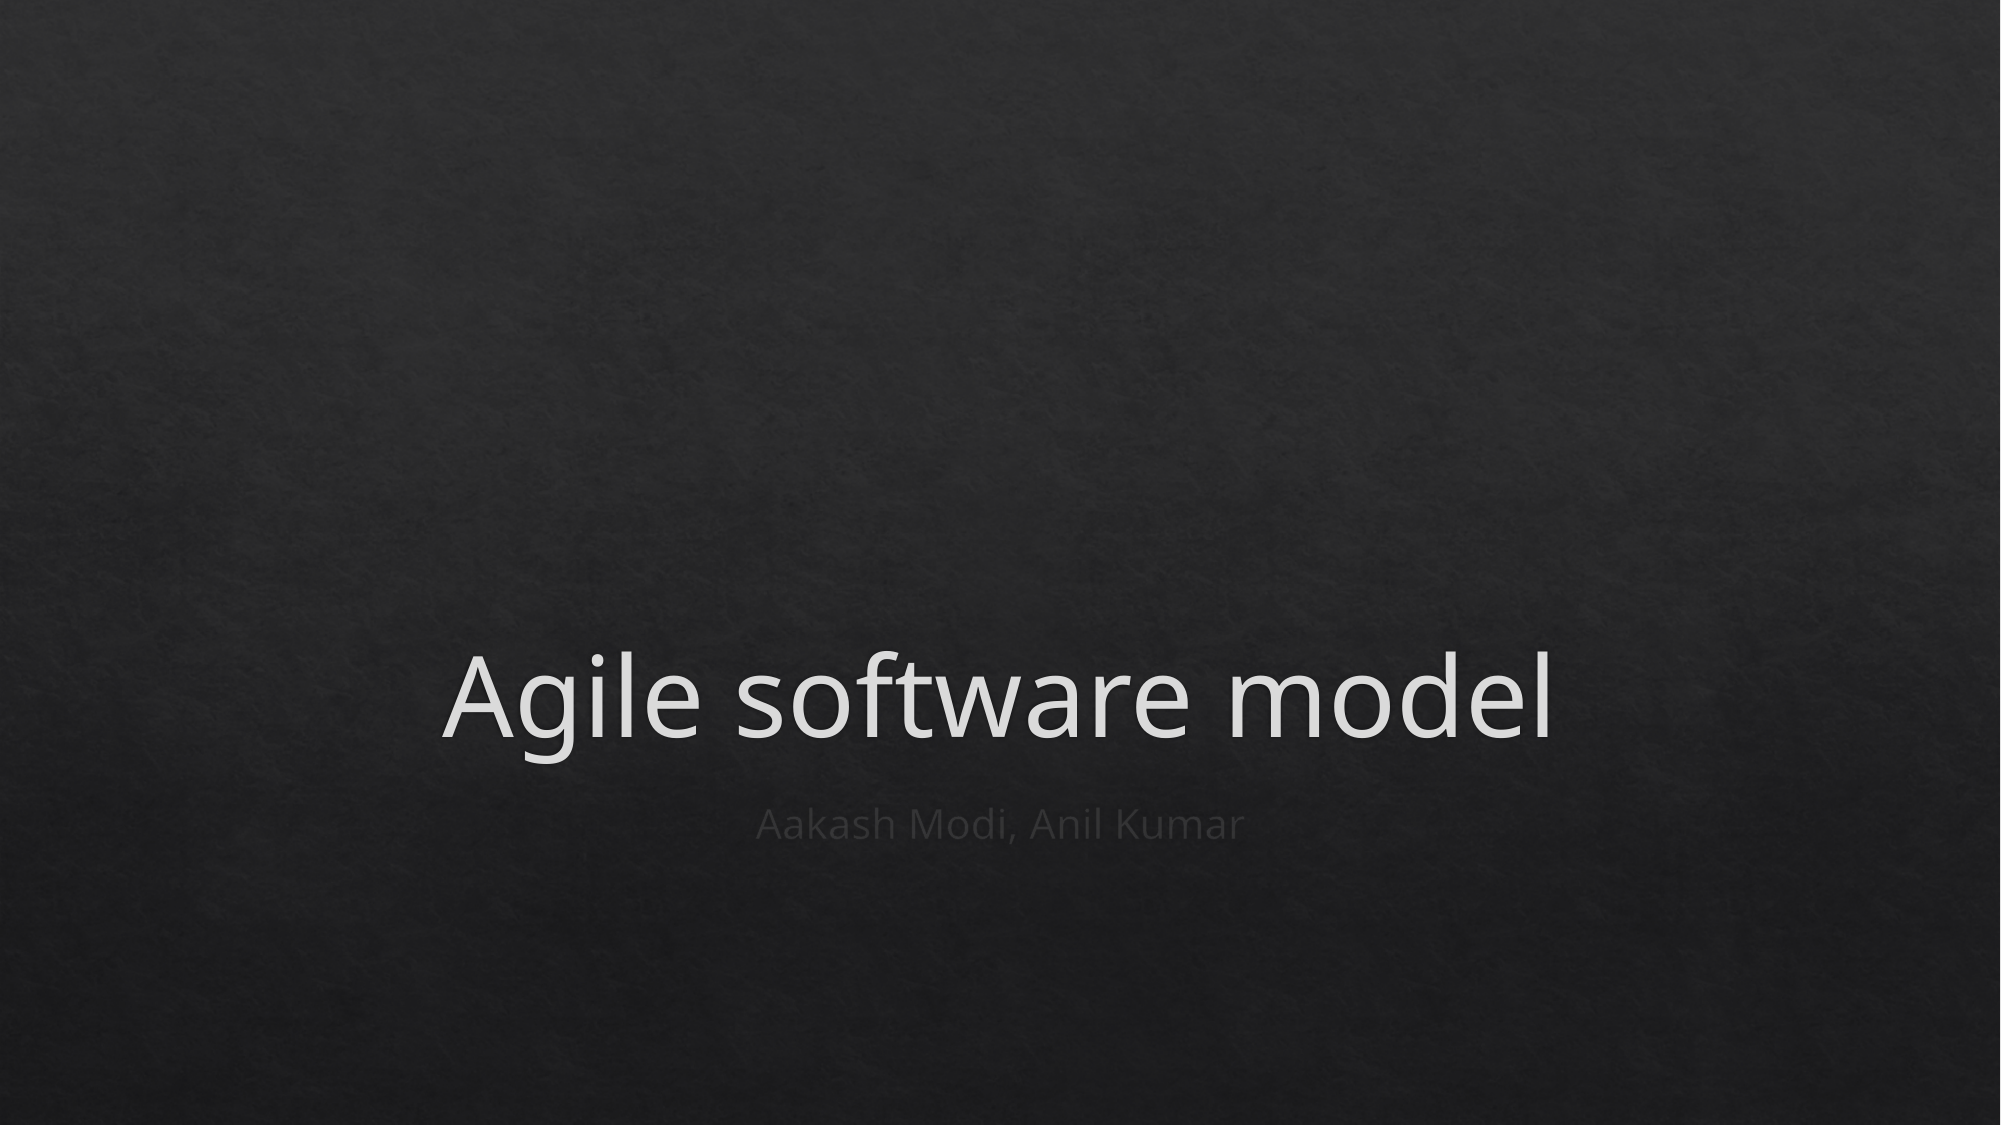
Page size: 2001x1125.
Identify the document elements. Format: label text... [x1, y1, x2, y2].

subtitle Aakash Modi, Anil Kumar [226, 789, 1775, 962]
title Agile software model [256, 338, 1745, 769]
